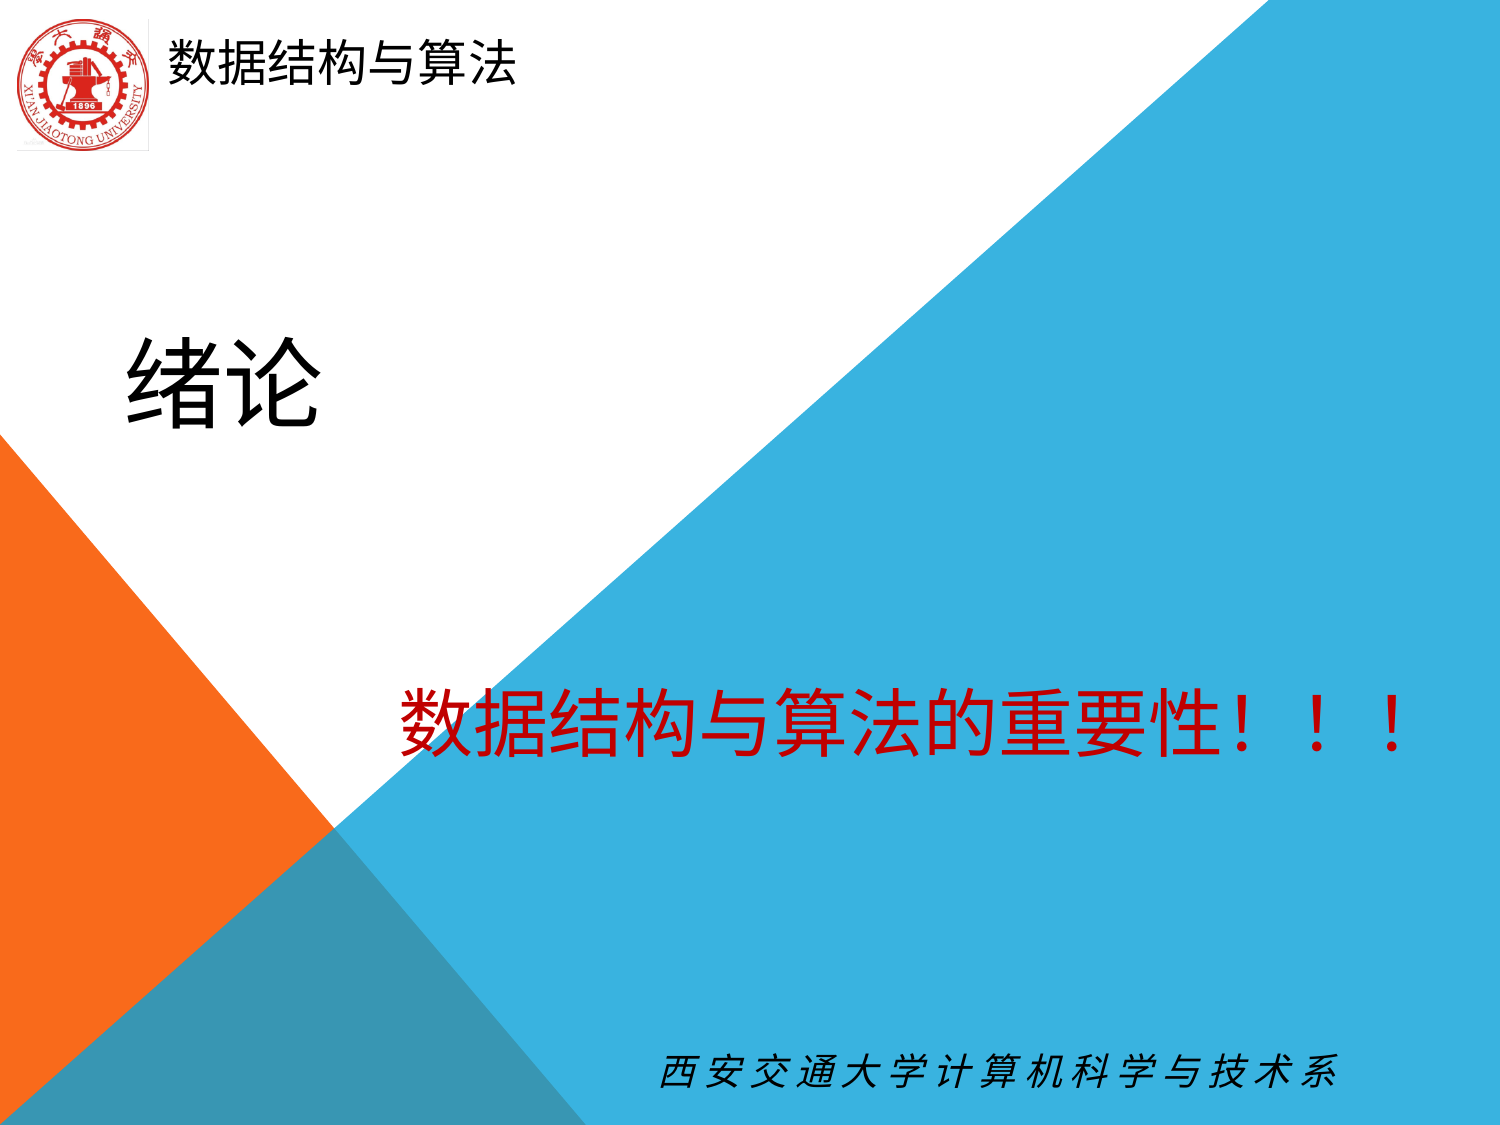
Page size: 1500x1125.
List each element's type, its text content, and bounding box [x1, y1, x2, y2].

text_box 数据结构与算法的重要性！！！ [383, 668, 1412, 774]
subtitle 西安交通大学计算机科学与技术系 [507, 1046, 1488, 1117]
text_box 数据结构与算法 [153, 23, 854, 99]
picture [17, 18, 149, 151]
title 绪论 [108, 243, 1000, 443]
